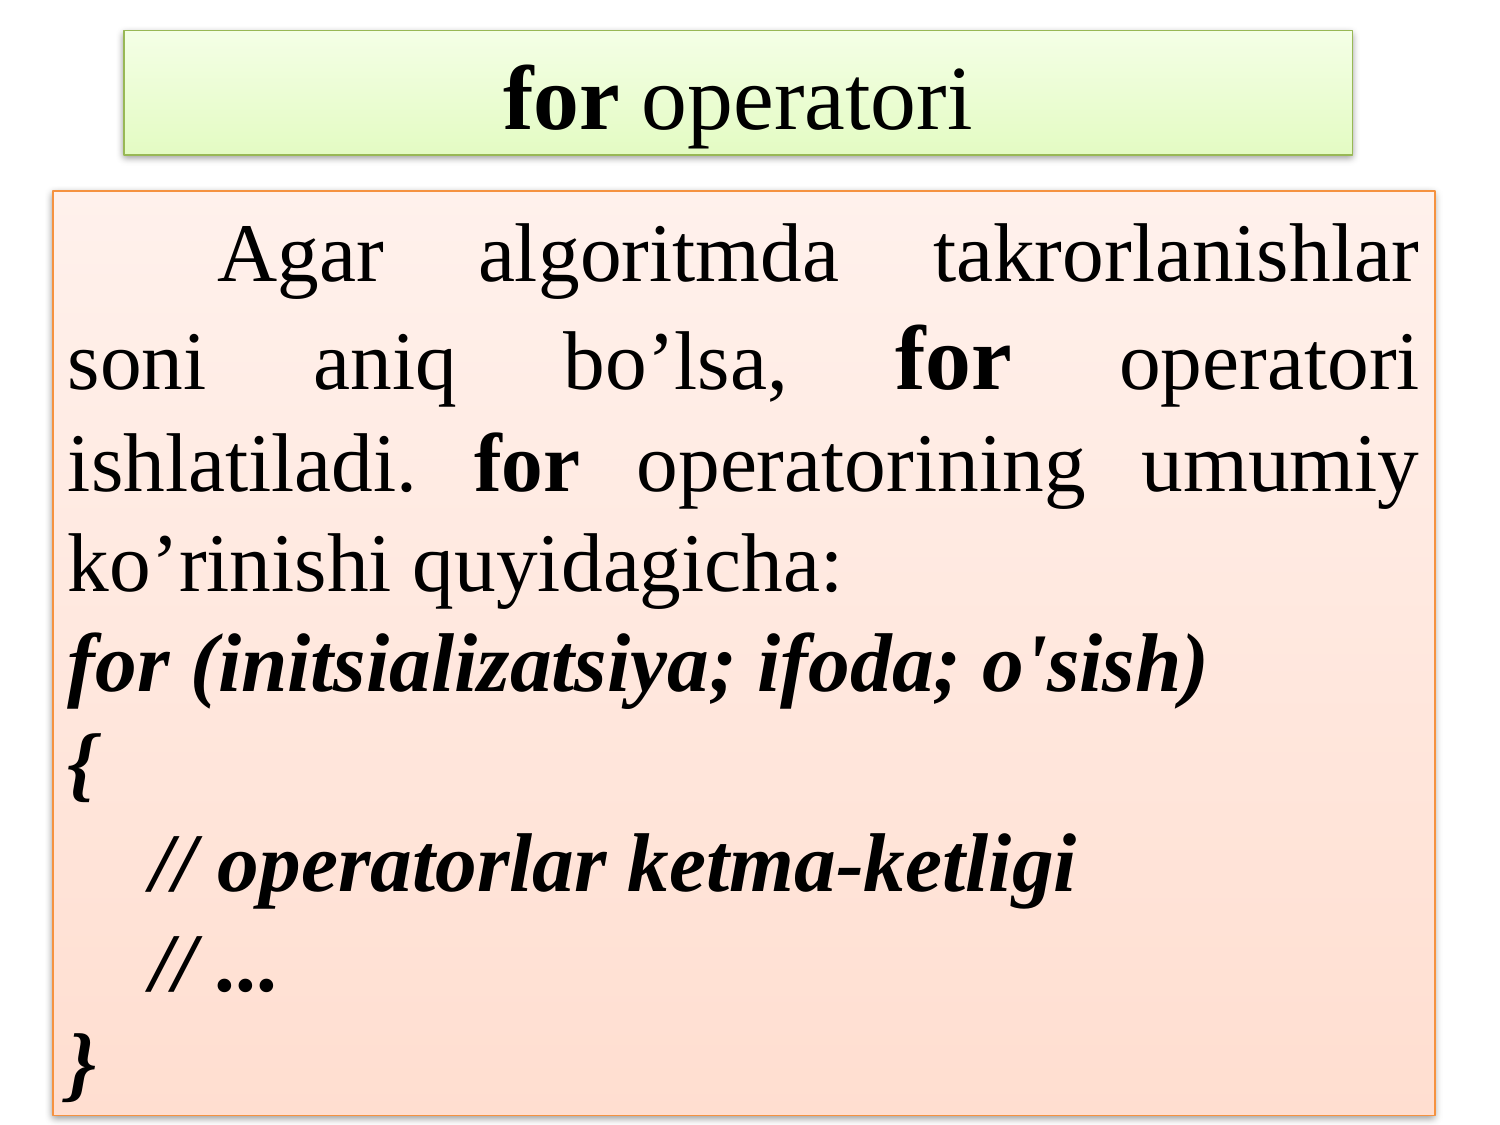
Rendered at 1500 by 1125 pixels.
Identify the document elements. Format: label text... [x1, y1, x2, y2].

text_box for operatori [123, 30, 1353, 156]
text_box Agar algoritmda takrorlanishlar soni aniq bo’lsa, for operatori ishlatiladi. for operatorining umumiy ko’rinishi quyidagicha: for (initsializatsiya; ifoda; o'sish) { // operatorlar ketma-ketligi // ... } [52, 190, 1436, 1116]
